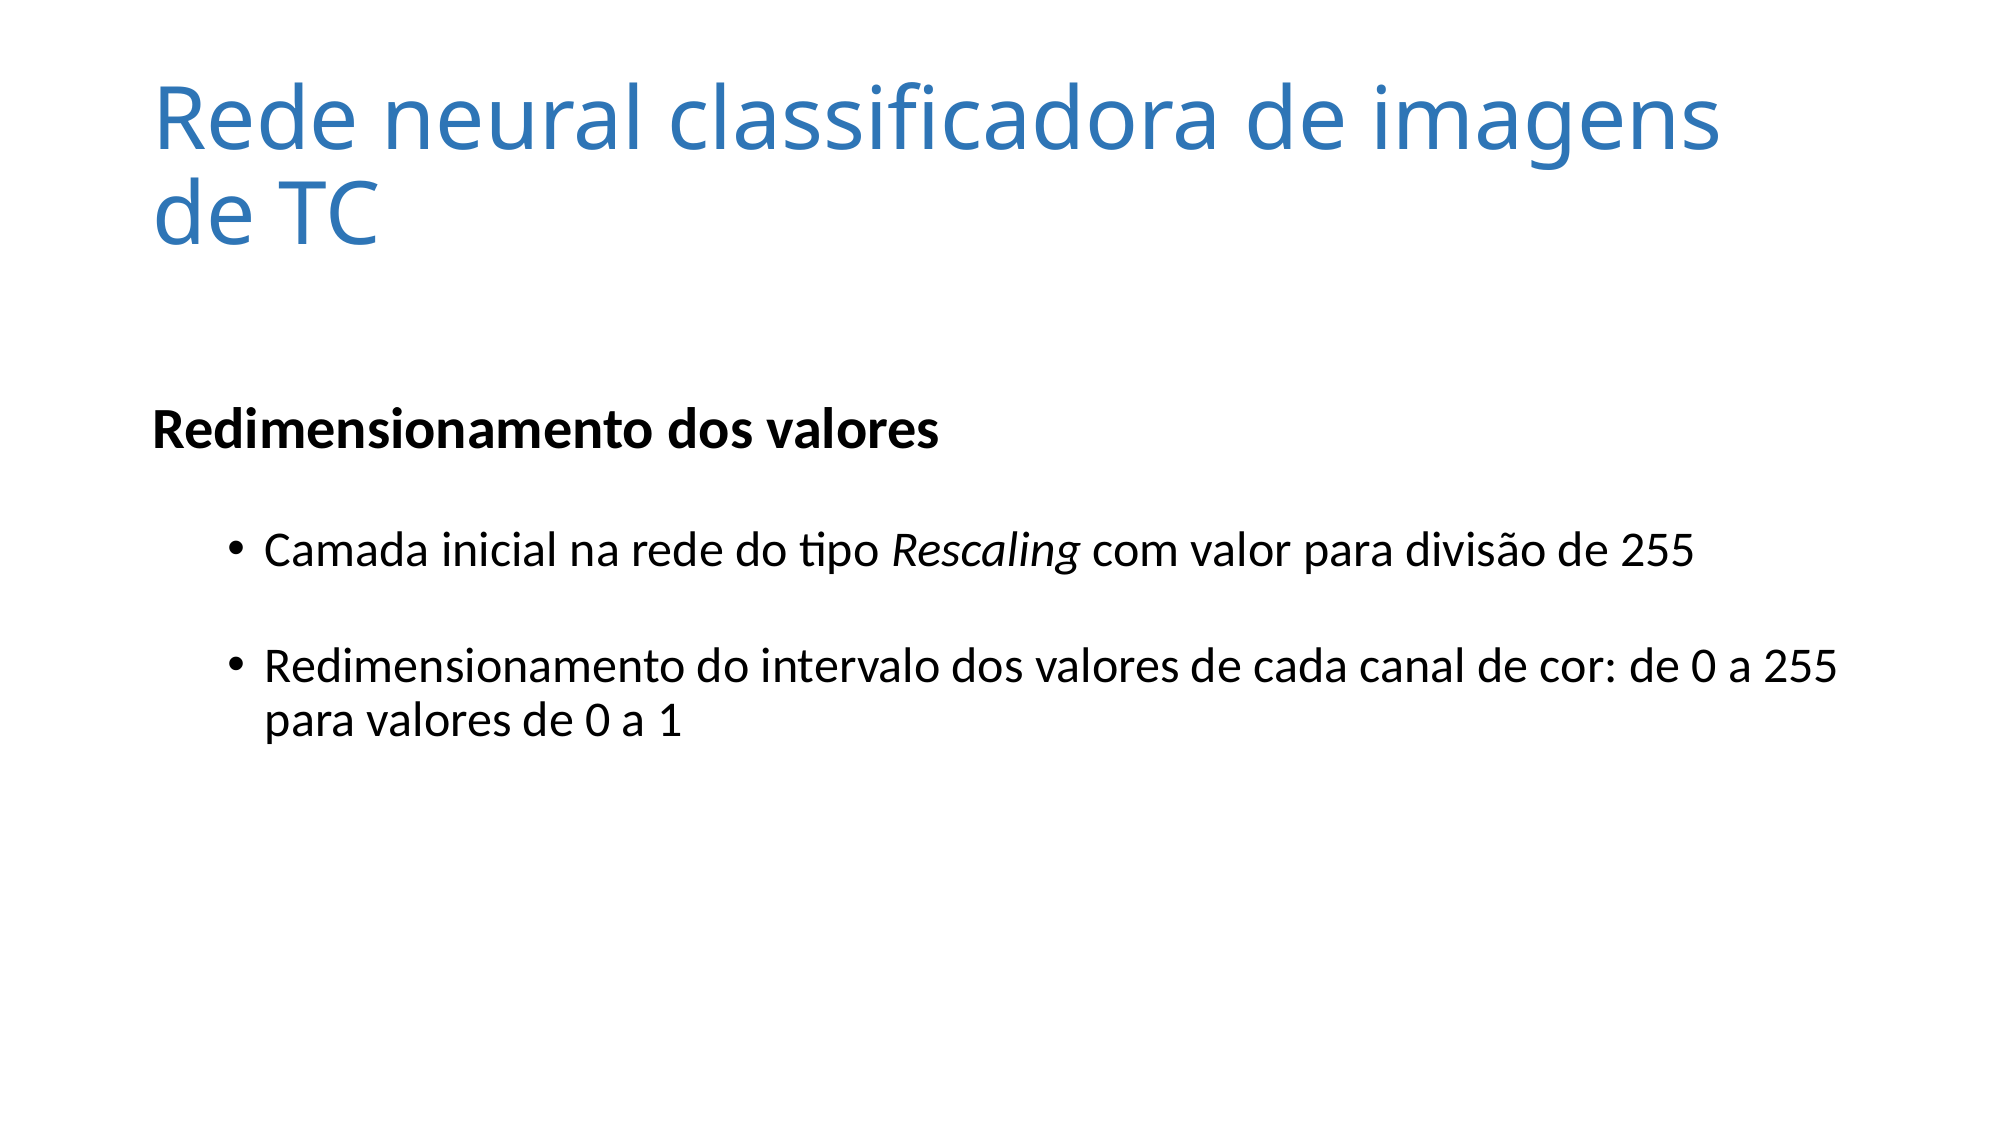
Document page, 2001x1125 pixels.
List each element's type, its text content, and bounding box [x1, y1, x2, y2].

list Redimensionamento dos valores Camada inicial na rede do tipo Rescaling com valor para divisão de 255 Redimensionamento do intervalo dos valores de cada canal de cor: de 0 a 255 para valores de 0 a 1 [137, 299, 1863, 1014]
title Rede neural classificadora de imagens de TC [137, 59, 1863, 278]
